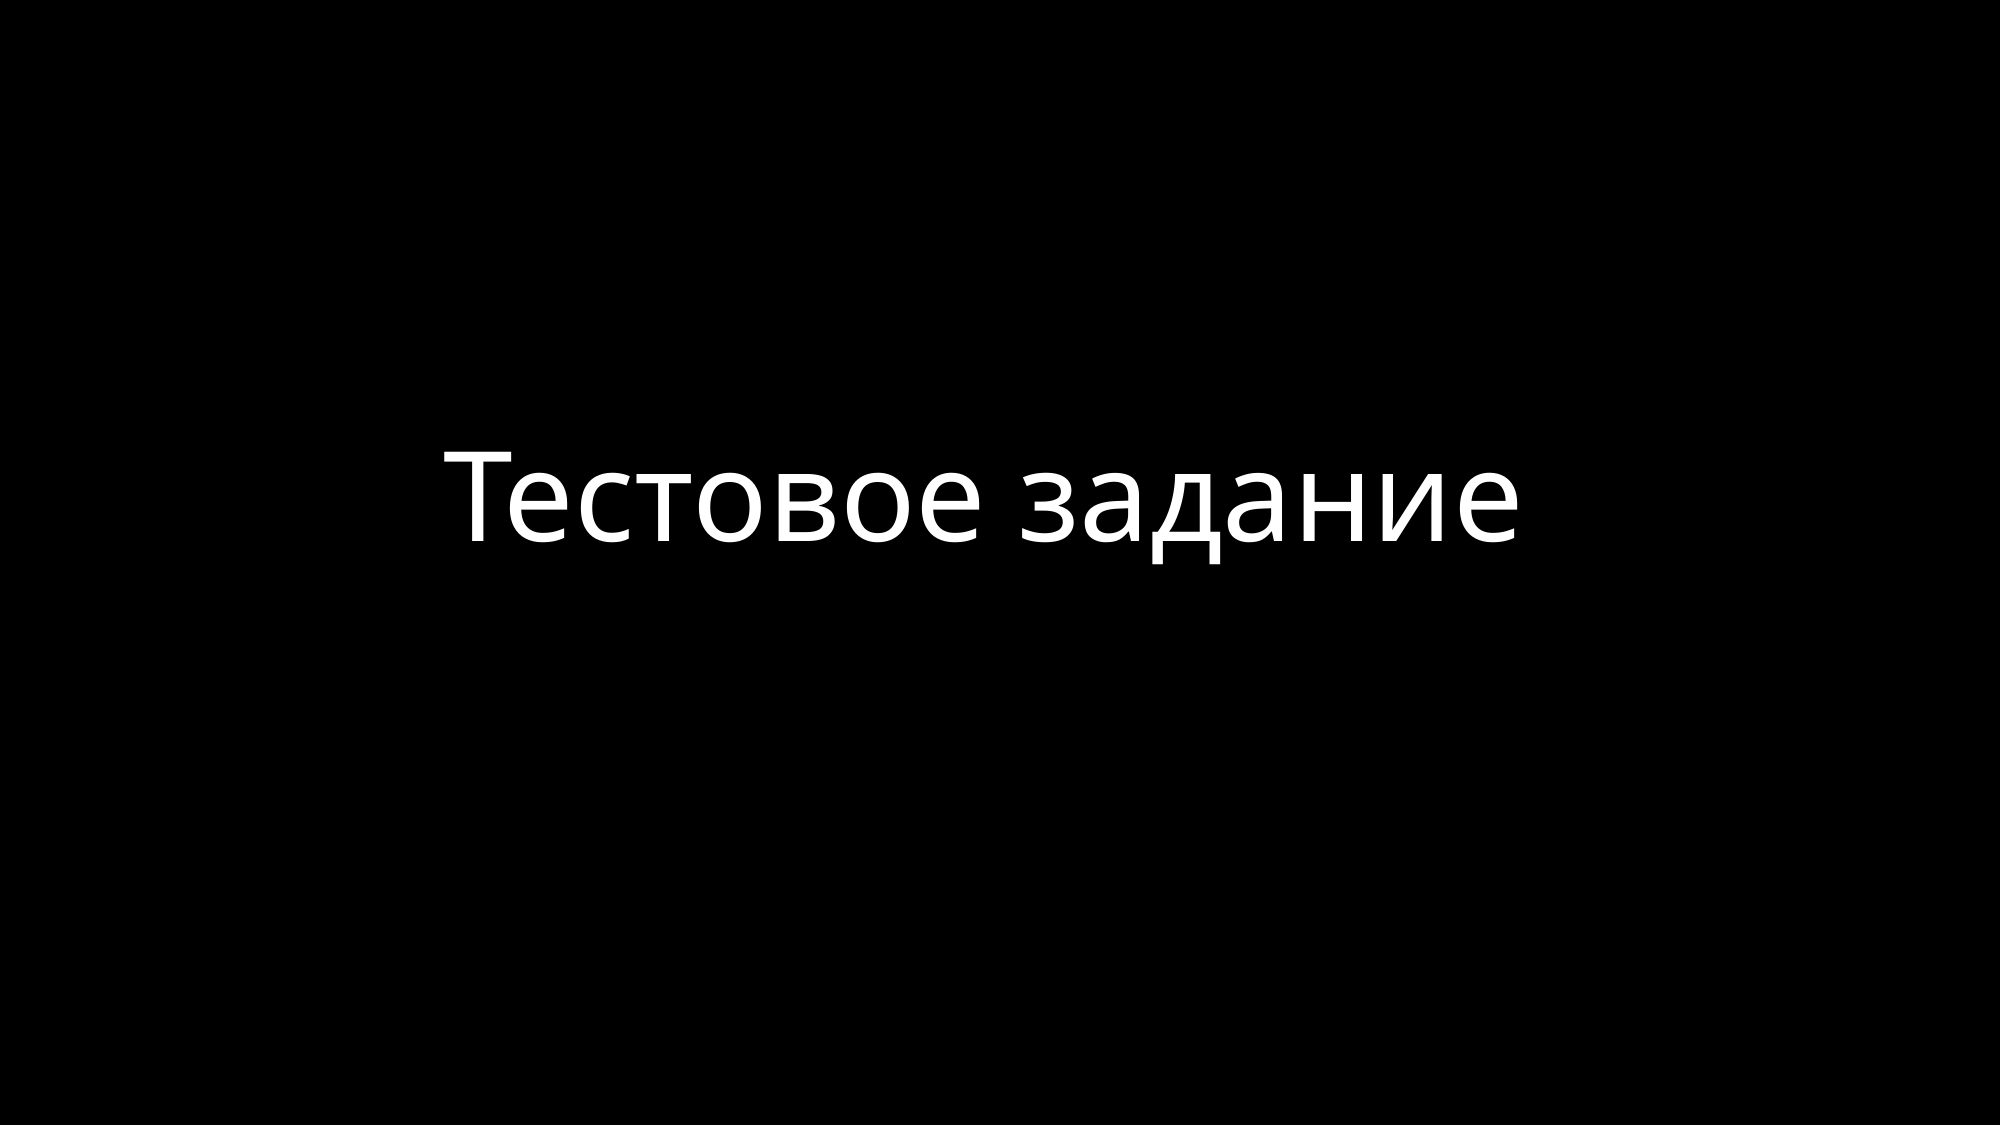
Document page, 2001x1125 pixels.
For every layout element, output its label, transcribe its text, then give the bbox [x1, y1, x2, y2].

title Тестовое задание [249, 184, 1750, 576]
